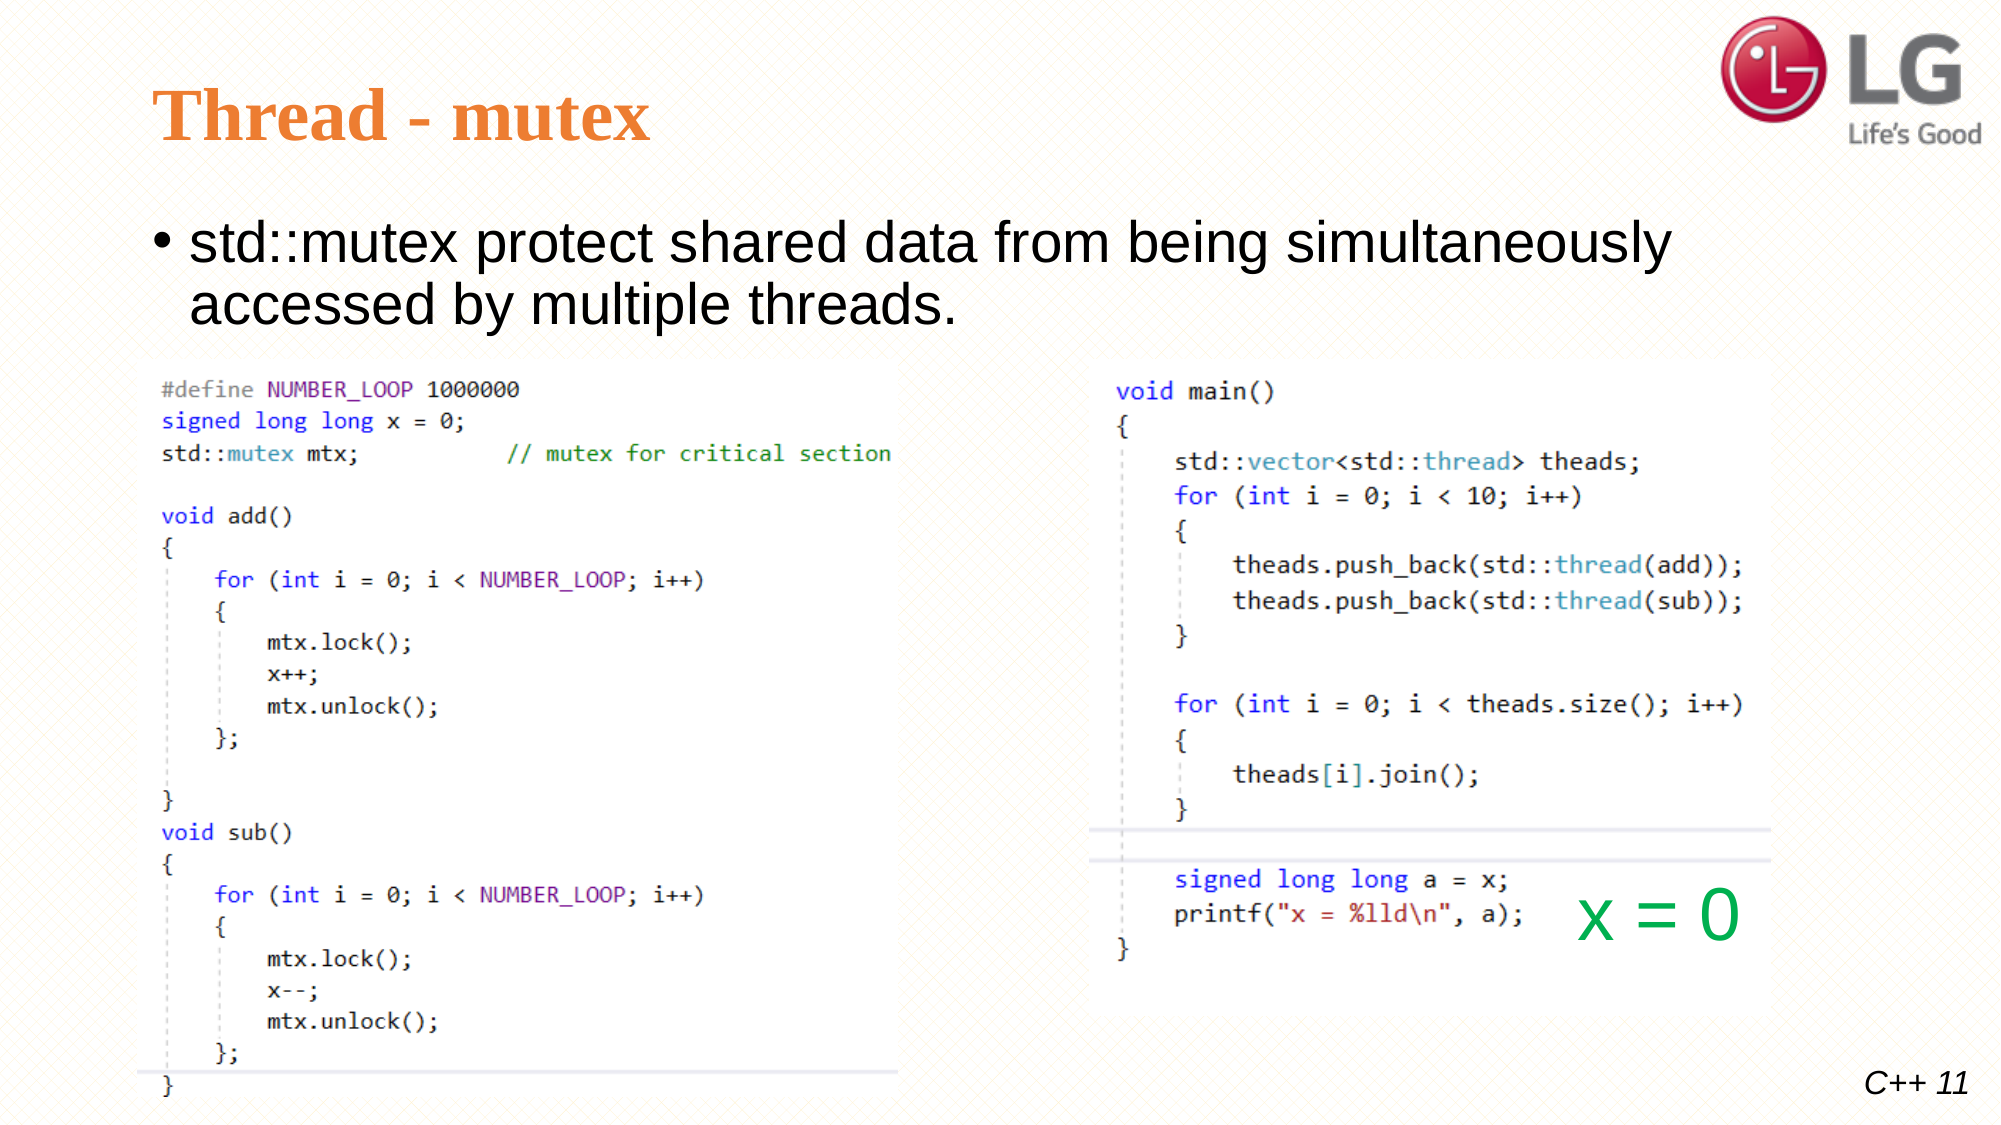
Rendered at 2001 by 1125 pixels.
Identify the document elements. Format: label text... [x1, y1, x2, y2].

list std::mutex protect shared data from being simultaneously accessed by multiple threads. [137, 204, 1863, 1014]
title Thread - mutex [137, 59, 674, 174]
picture [1089, 359, 1771, 1017]
picture [1704, 0, 2000, 164]
picture [137, 359, 898, 1097]
